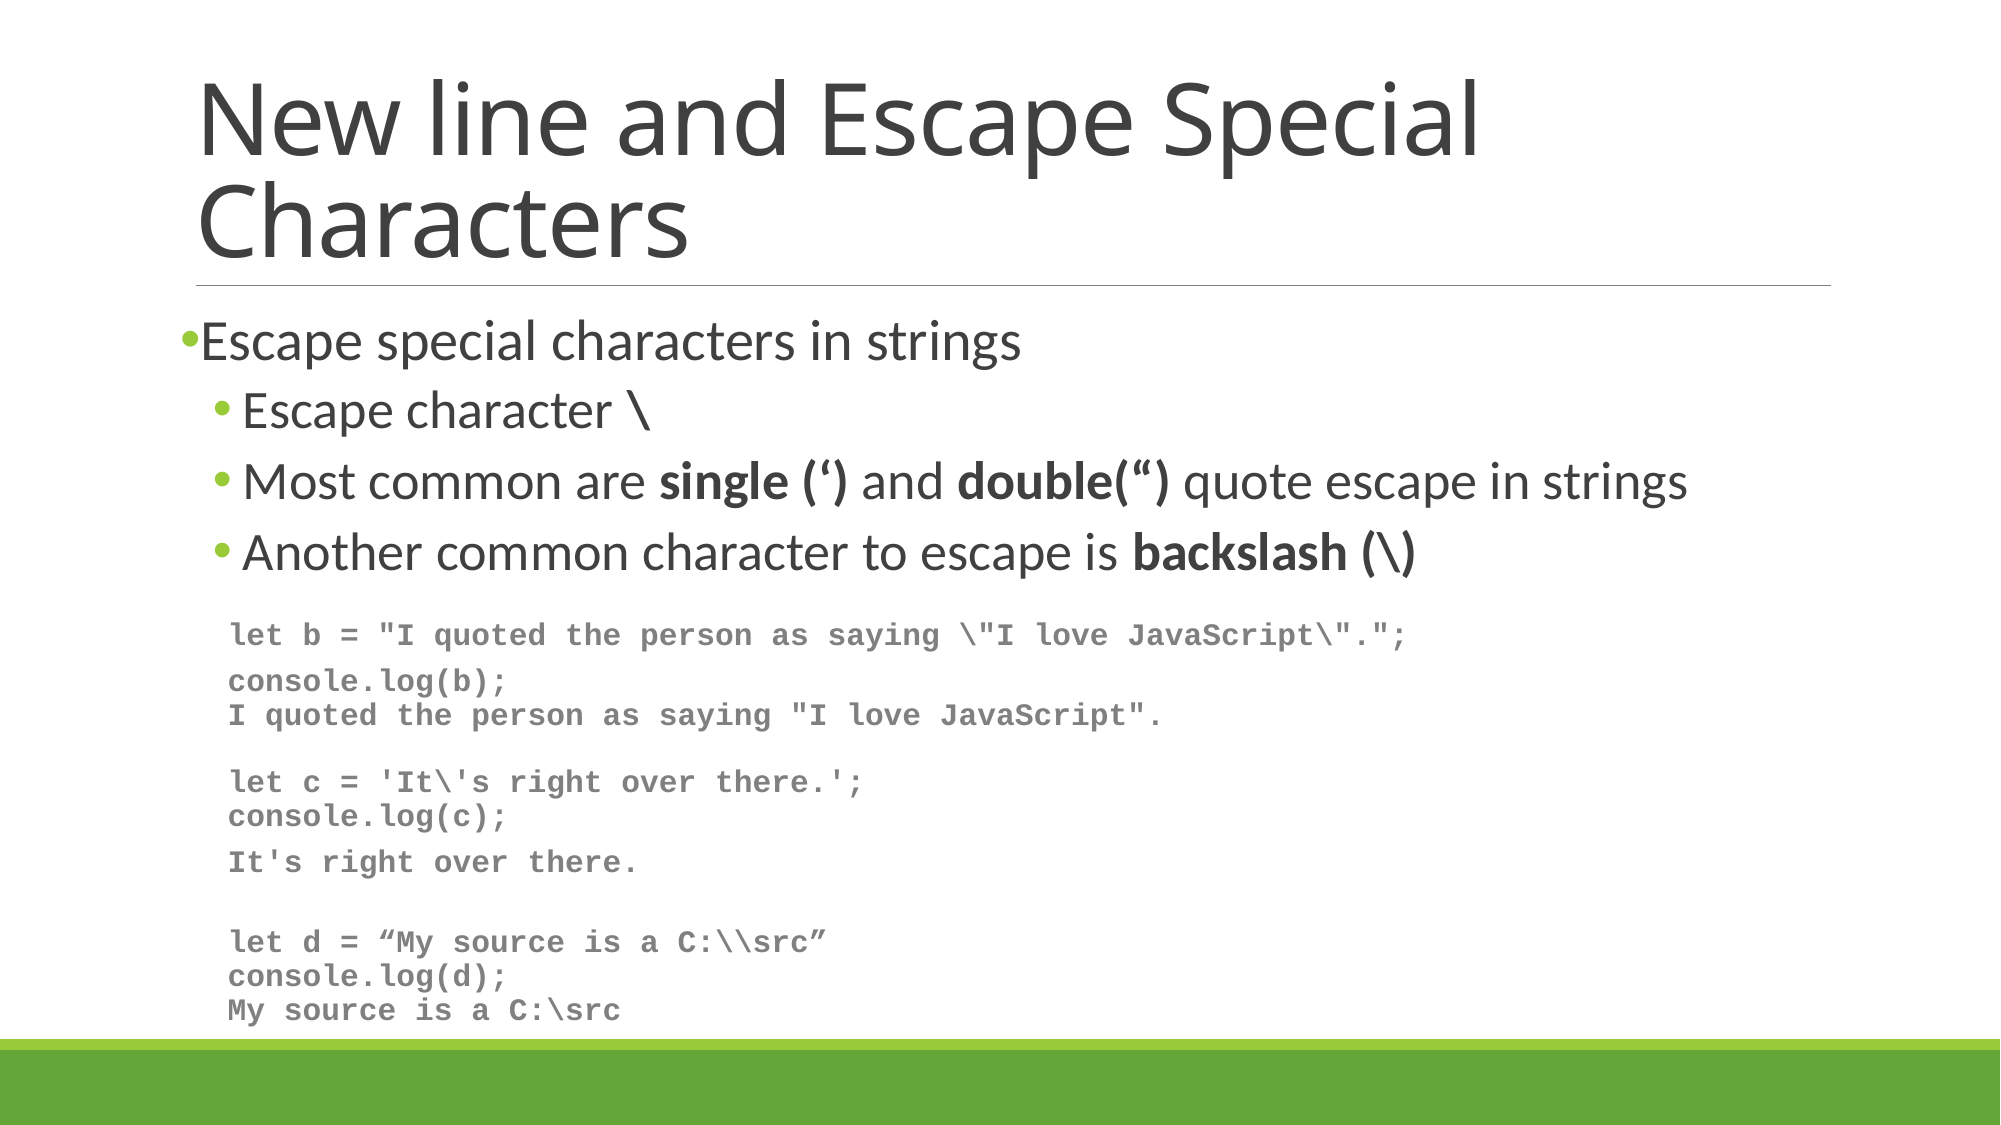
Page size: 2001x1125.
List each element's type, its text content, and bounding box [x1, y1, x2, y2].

title New line and Escape Special Characters [180, 47, 1830, 285]
list Escape special characters in strings Escape character \ Most common are single (‘) and double(“) quote escape in strings Another common character to escape is backslash (\) [180, 302, 1830, 557]
text_box let b = "I quoted the person as saying \"I love JavaScript\"."; console.log(b); I quoted the person as saying "I love JavaScript". let c = 'It\'s right over there.'; console.log(c); It's right over there. let d = “My source is a C:\\src” console.log(d); My source is a C:\src [180, 611, 1876, 1090]
